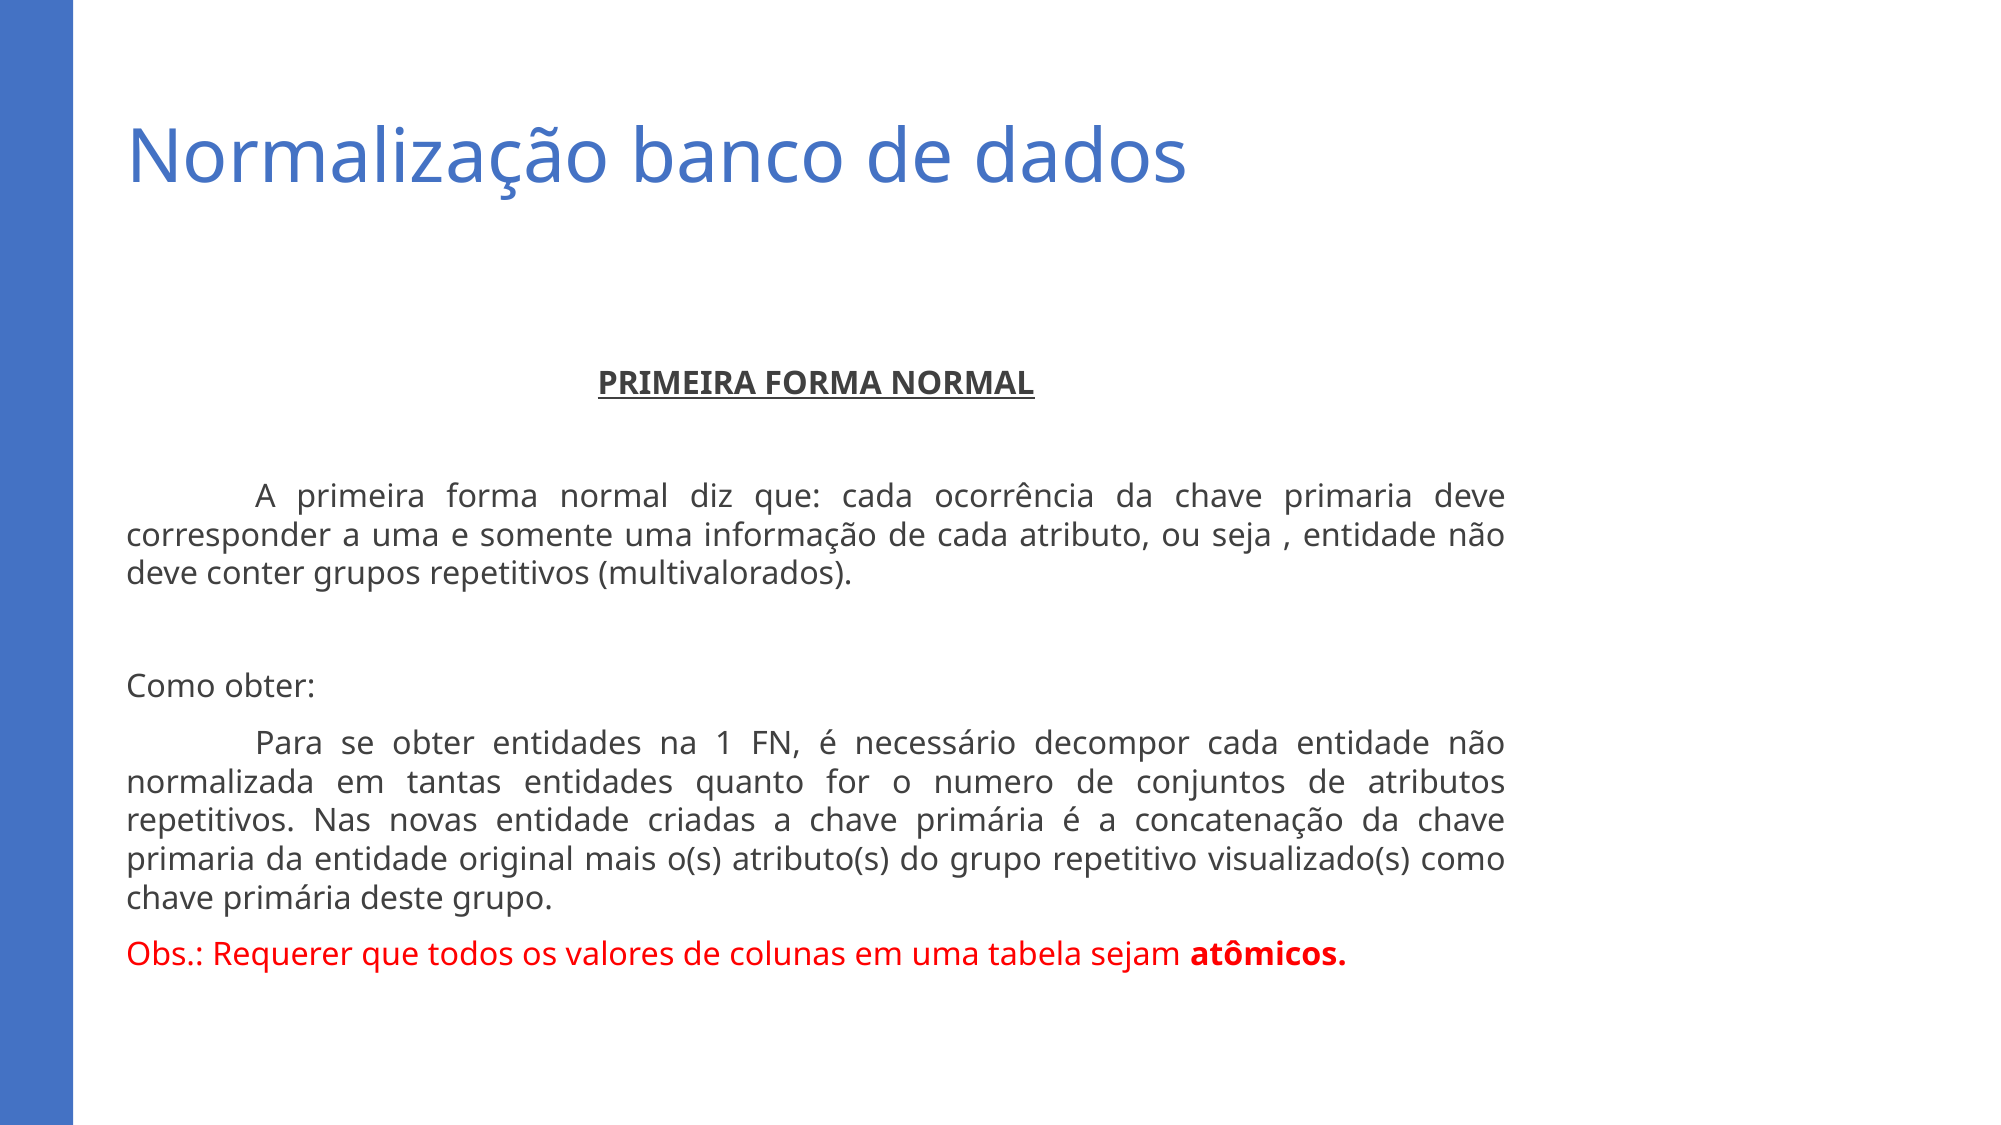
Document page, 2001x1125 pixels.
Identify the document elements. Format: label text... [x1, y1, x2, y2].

list PRIMEIRA FORMA NORMAL A primeira forma normal diz que: cada ocorrência da chave primaria deve corresponder a uma e somente uma informação de cada atributo, ou seja , entidade não deve conter grupos repetitivos (multivalorados). Como obter: Para se obter entidades na 1 FN, é necessário decompor cada entidade não normalizada em tantas entidades quanto for o numero de conjuntos de atributos repetitivos. Nas novas entidade criadas a chave primária é a concatenação da chave primaria da entidade original mais o(s) atributo(s) do grupo repetitivo visualizado(s) como chave primária deste grupo. Obs.: Requerer que todos os valores de colunas em uma tabela sejam atômicos. [111, 354, 1522, 992]
title Normalização banco de dados [111, 99, 1522, 317]
